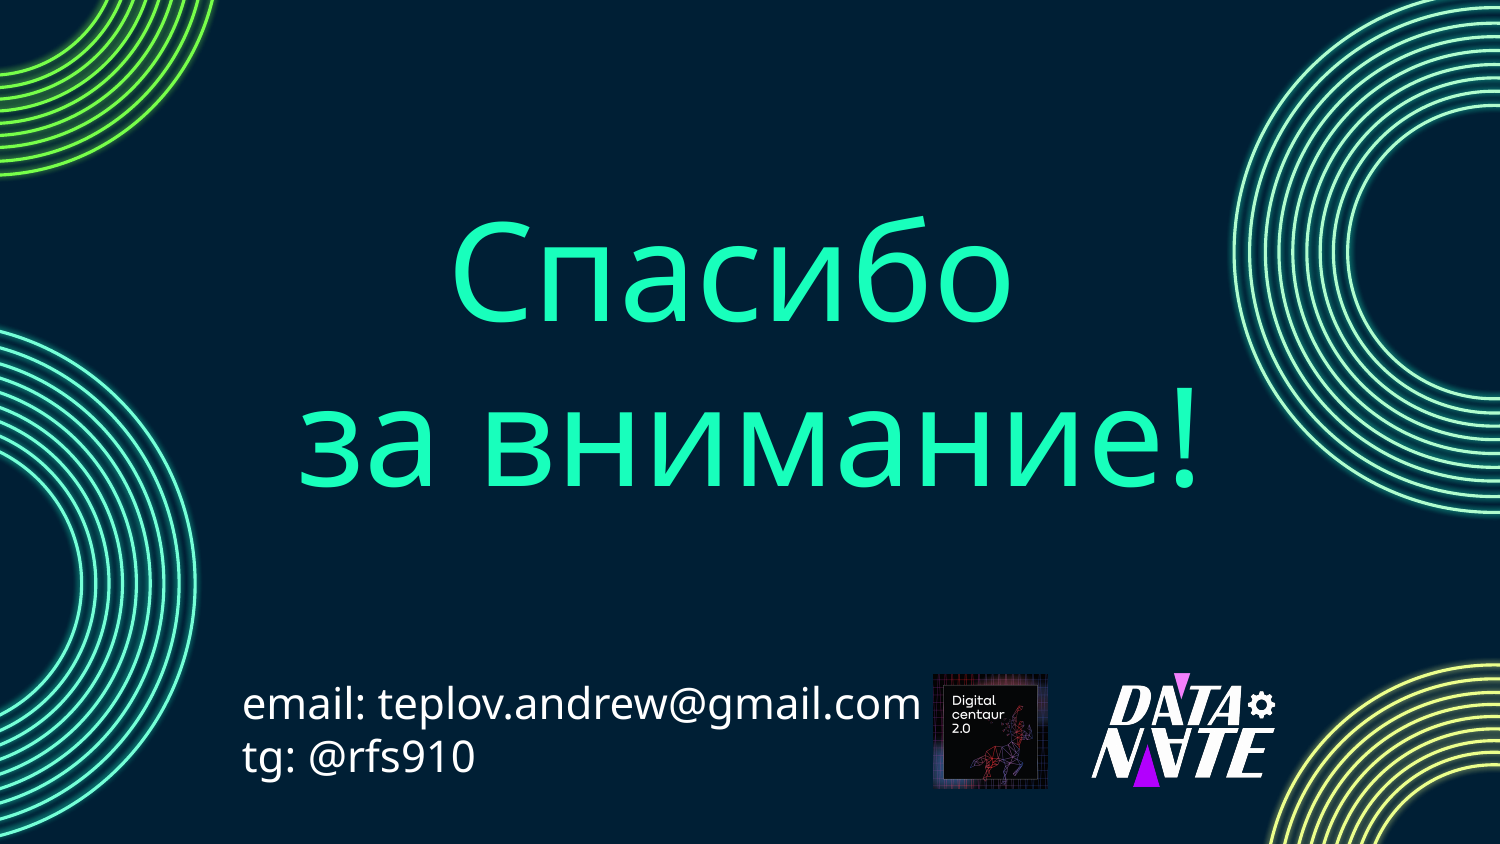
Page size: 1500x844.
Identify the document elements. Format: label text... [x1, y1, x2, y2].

subtitle email: teplov.andrew@gmail.com tg: @rfs910 [206, 704, 927, 753]
title Спасибо за внимание! [31, 154, 1469, 545]
picture [932, 605, 1368, 844]
